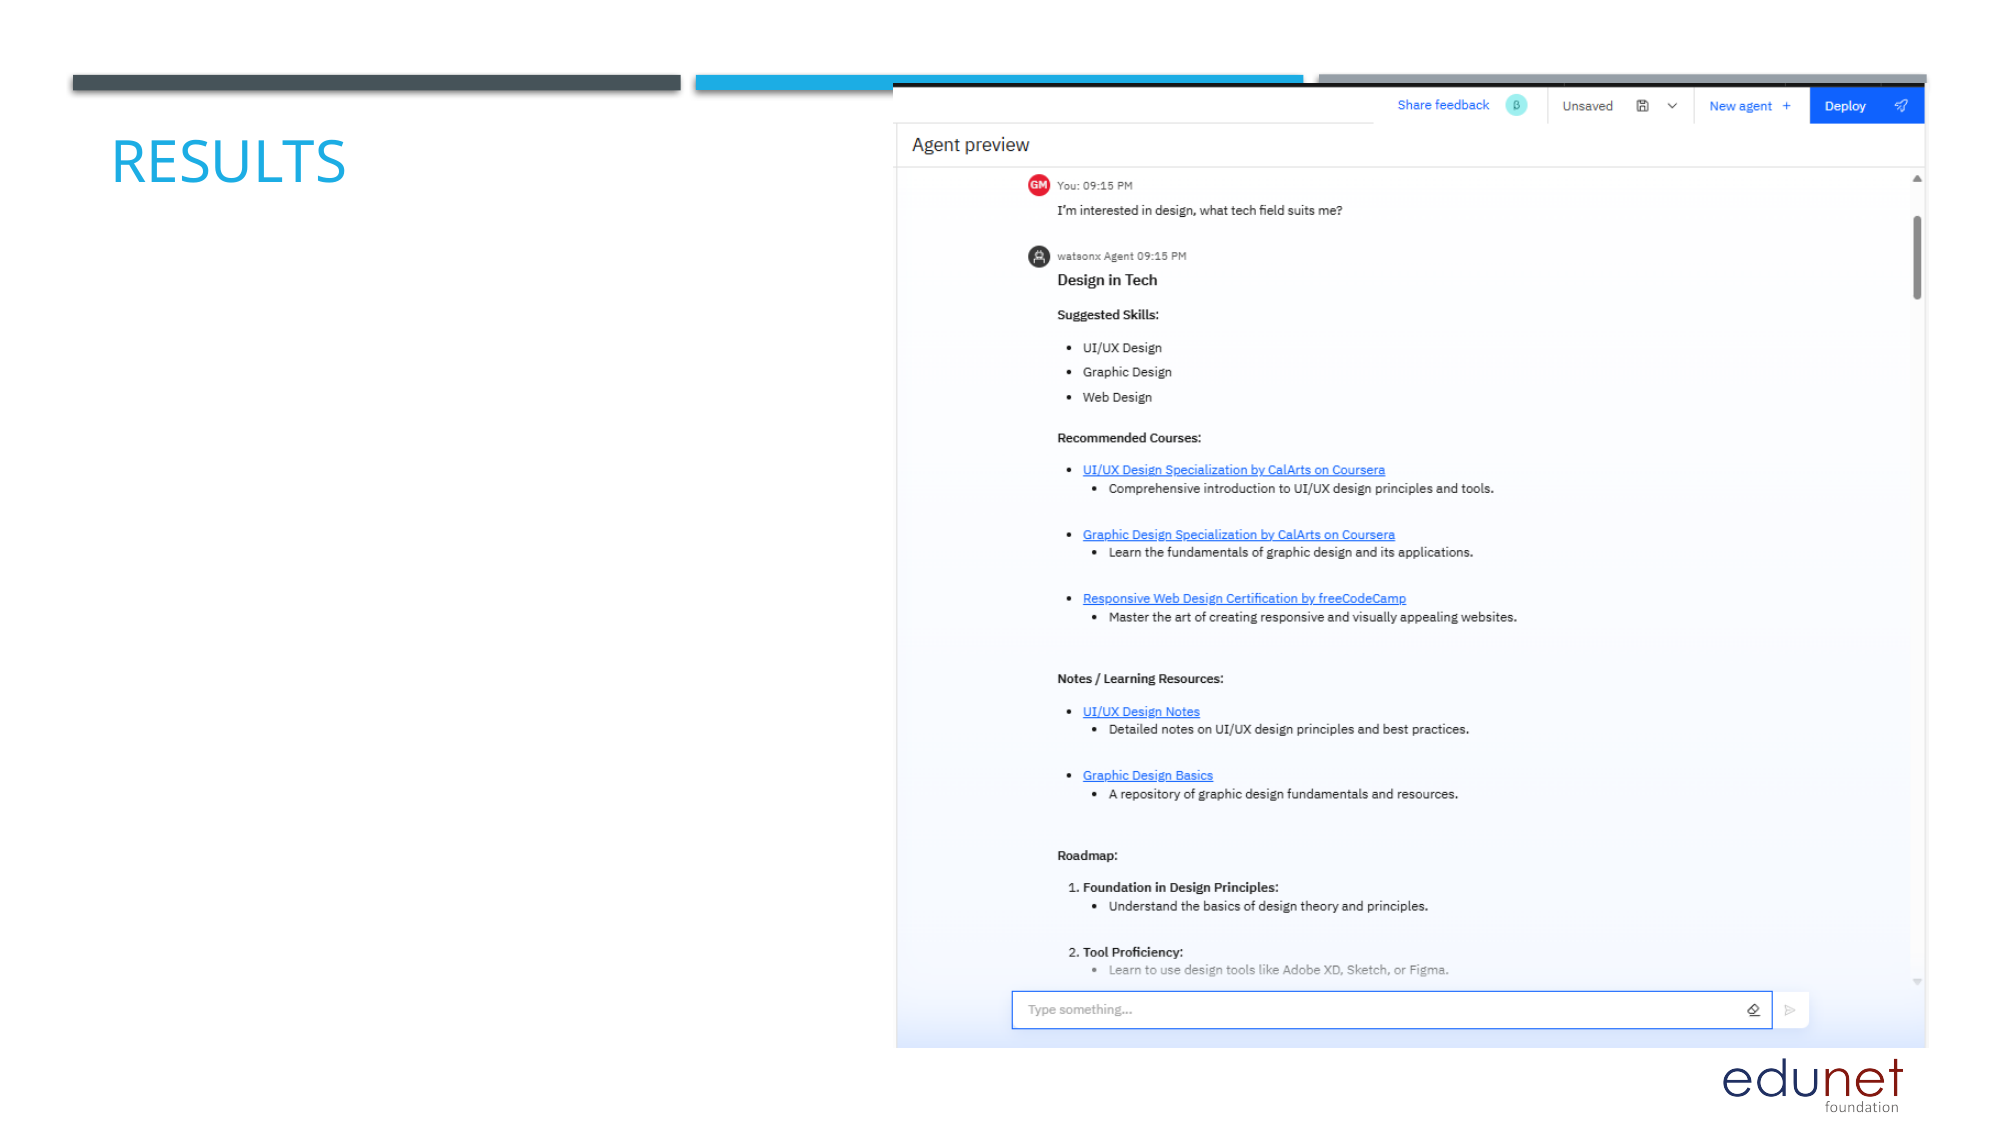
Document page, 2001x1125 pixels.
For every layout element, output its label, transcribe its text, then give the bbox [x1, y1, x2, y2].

picture [1719, 1056, 1905, 1116]
title Results [95, 115, 887, 203]
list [892, 82, 1930, 1049]
